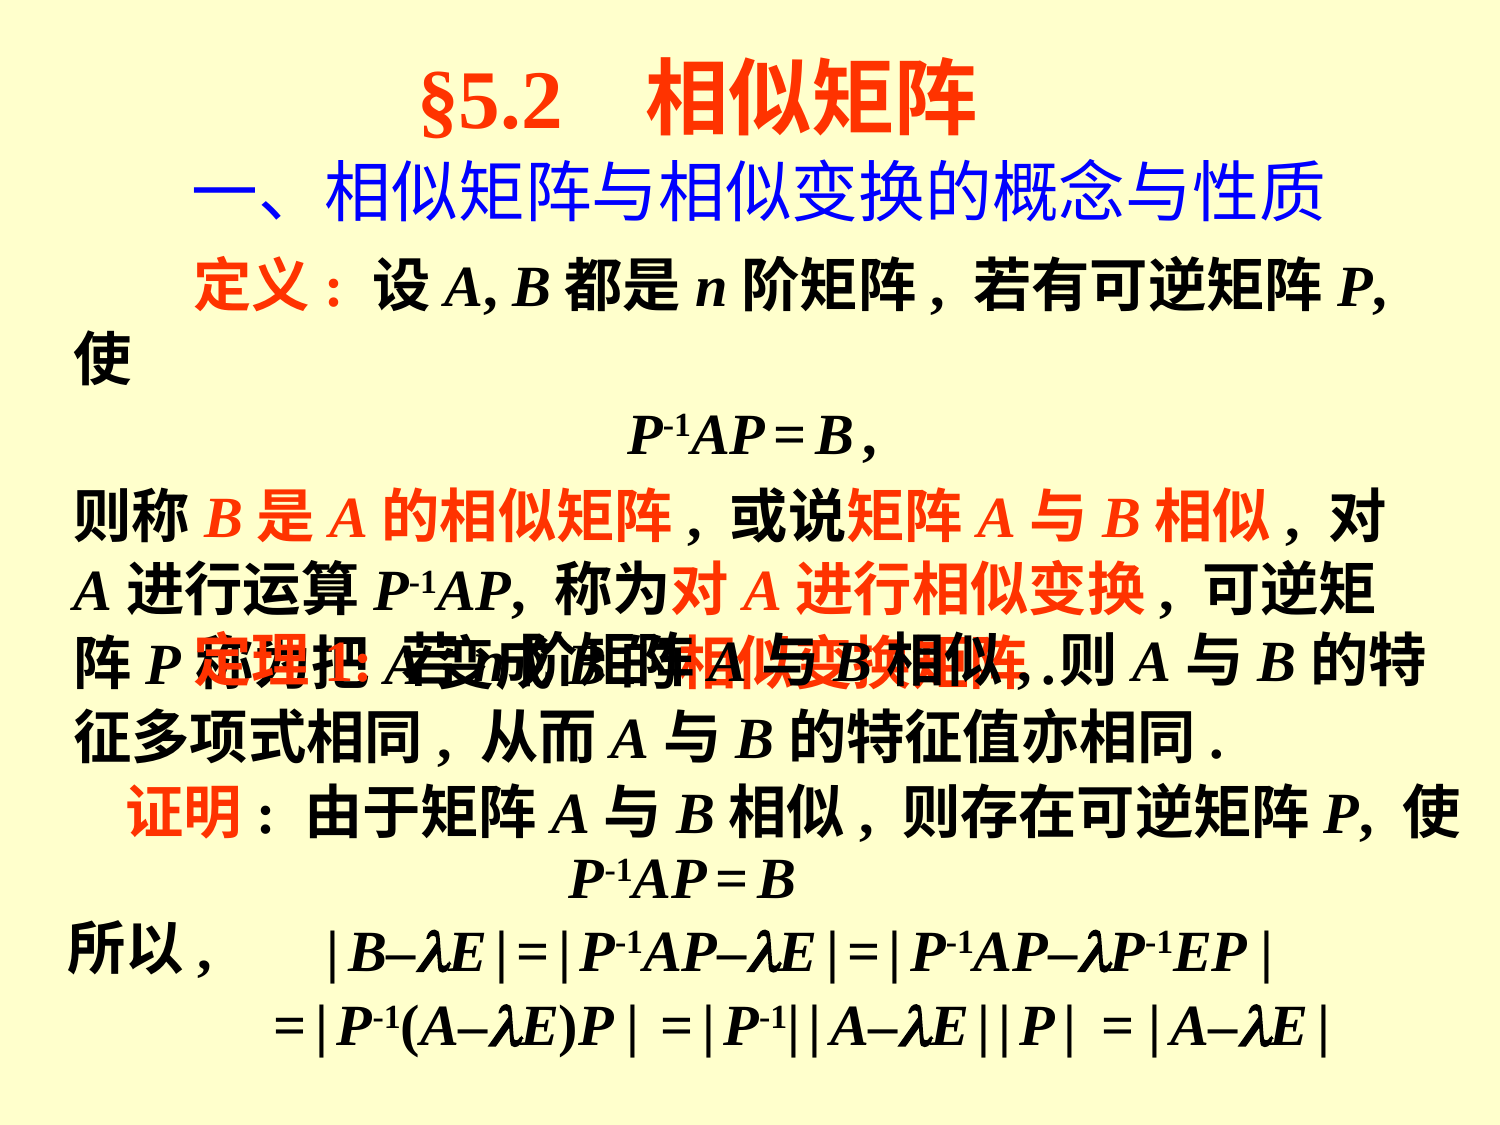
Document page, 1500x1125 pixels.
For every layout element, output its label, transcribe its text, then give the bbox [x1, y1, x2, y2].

text_box 定义: 设A, B都是n阶矩阵, 若有可逆矩阵P, 使 P-1AP = B , 则称B是A的相似矩阵, 或说矩阵A与B相似, 对A进行运算P-1AP, 称为对A进行相似变换, 可逆矩阵P称为把A变成B的相似变换矩阵. [58, 237, 1447, 608]
text_box = | A–E | [1092, 980, 1346, 1075]
text_box = | P-1| | A–E | | P | [645, 980, 1092, 1075]
text_box P-1AP = B [554, 833, 811, 905]
text_box 一、相似矩阵与相似变换的概念与性质 [176, 142, 1341, 237]
text_box 所以, [52, 903, 228, 989]
text_box §5.2 相似矩阵 [402, 37, 994, 142]
text_box 证明: 由于矩阵A与B相似, 则存在可逆矩阵P, 使 [110, 767, 1476, 853]
text_box | B–E | = | P-1AP–E | = | P-1AP–P-1EP | [312, 905, 1297, 980]
text_box 定理1: 若n阶矩阵A与B相似, 则A与B的特征多项式相同, 从而A与B的特征值亦相同. [58, 608, 1447, 778]
text_box = | P-1(A–E)P | [259, 980, 645, 1075]
